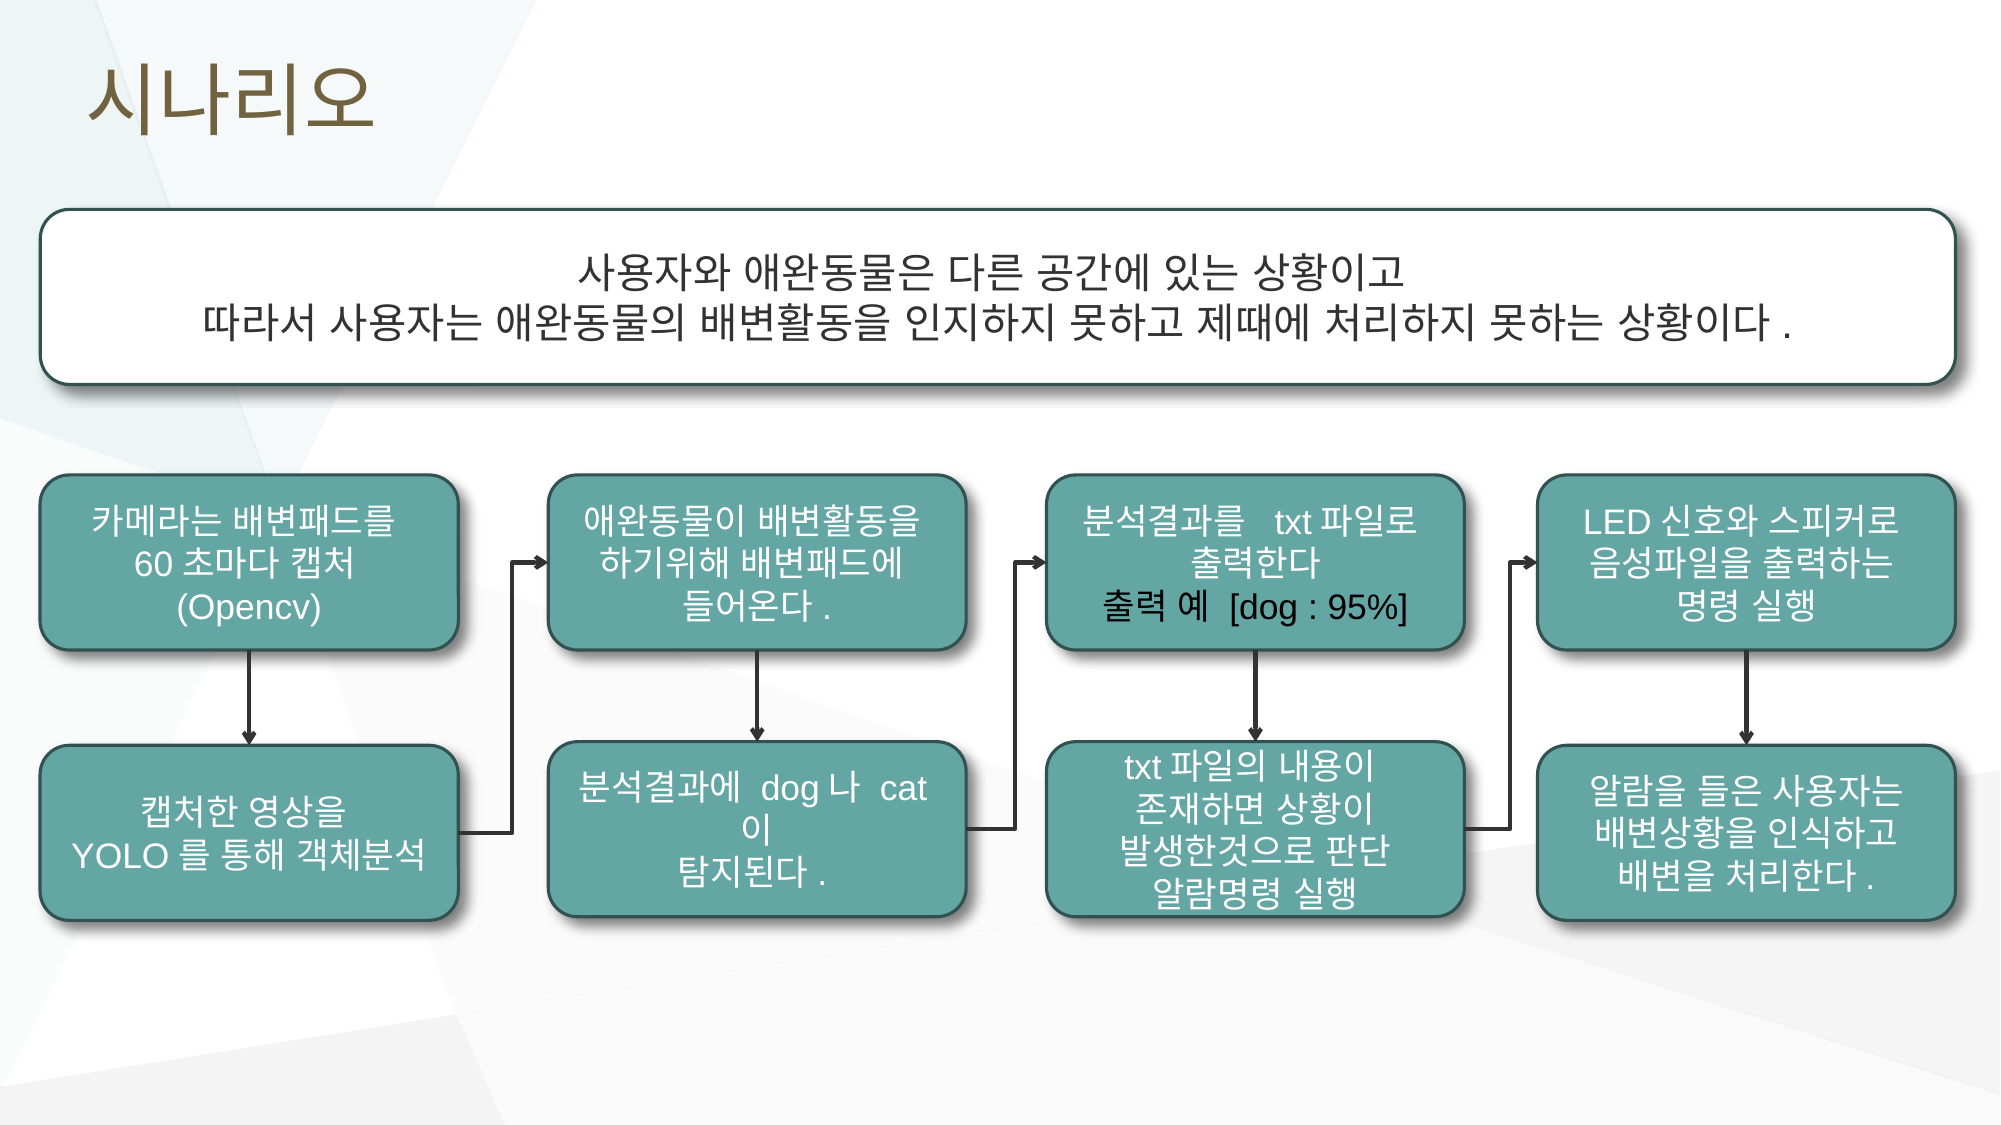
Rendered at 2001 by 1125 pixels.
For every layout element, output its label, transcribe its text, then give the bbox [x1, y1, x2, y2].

text_box 캡처한 영상을 YOLO를 통해 객체분석 [38, 743, 460, 922]
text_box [457, 562, 549, 834]
text_box 애완동물이 배변활동을 하기위해 배변패드에 들어온다. [546, 473, 968, 652]
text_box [1464, 562, 1538, 830]
text_box txt파일의 내용이 존재하면 상황이 발생한것으로 판단 알람명령 실행 [1044, 740, 1466, 919]
text_box 분석결과에 dog나 cat이 탐지된다. [546, 740, 968, 919]
title 시나리오 [70, 20, 1925, 175]
text_box LED신호와 스피커로 음성파일을 출력하는 명령 실행 [1535, 473, 1957, 652]
text_box 알람을 들은 사용자는 배변상황을 인식하고 배변을 처리한다. [1535, 743, 1957, 922]
text_box 카메라는 배변패드를 60초마다 캡처(Opencv) [38, 473, 460, 652]
text_box 분석결과를 txt파일로 출력한다 출력 예 [dog : 95%] [1044, 473, 1466, 652]
text_box 사용자와 애완동물은 다른 공간에 있는 상황이고 따라서 사용자는 애완동물의 배변활동을 인지하지 못하고 제때에 처리하지 못하는 상황이다. [38, 207, 1958, 387]
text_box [965, 562, 1047, 830]
